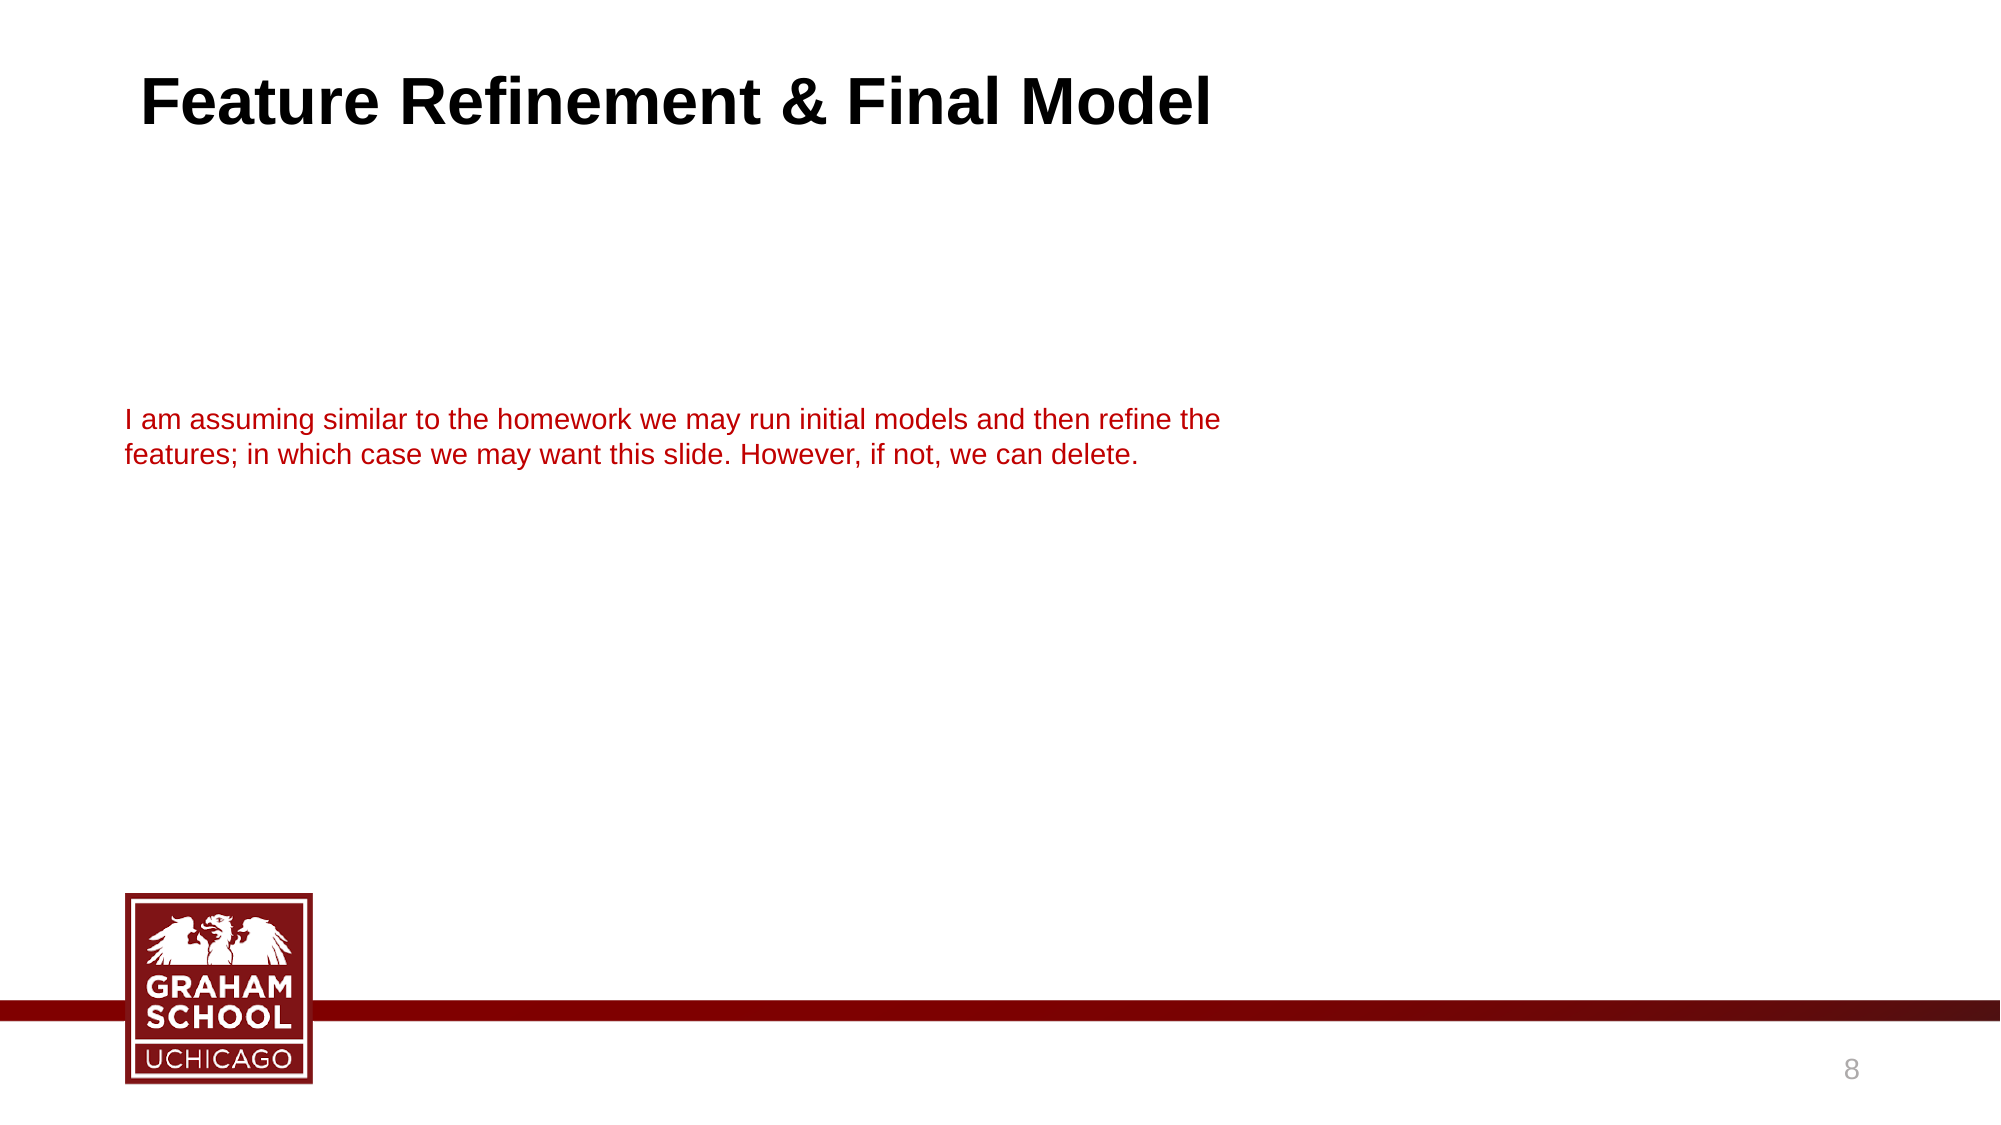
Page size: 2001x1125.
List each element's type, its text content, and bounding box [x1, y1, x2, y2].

slide_number 7 [1412, 1042, 1875, 1103]
picture [0, 0, 2000, 1125]
title Feature Refinement & Final Model [125, 59, 1875, 149]
text_box I am assuming similar to the homework we may run initial models and then refine the features; in which case we may want this slide. However, if not, we can delete. [109, 392, 1337, 478]
